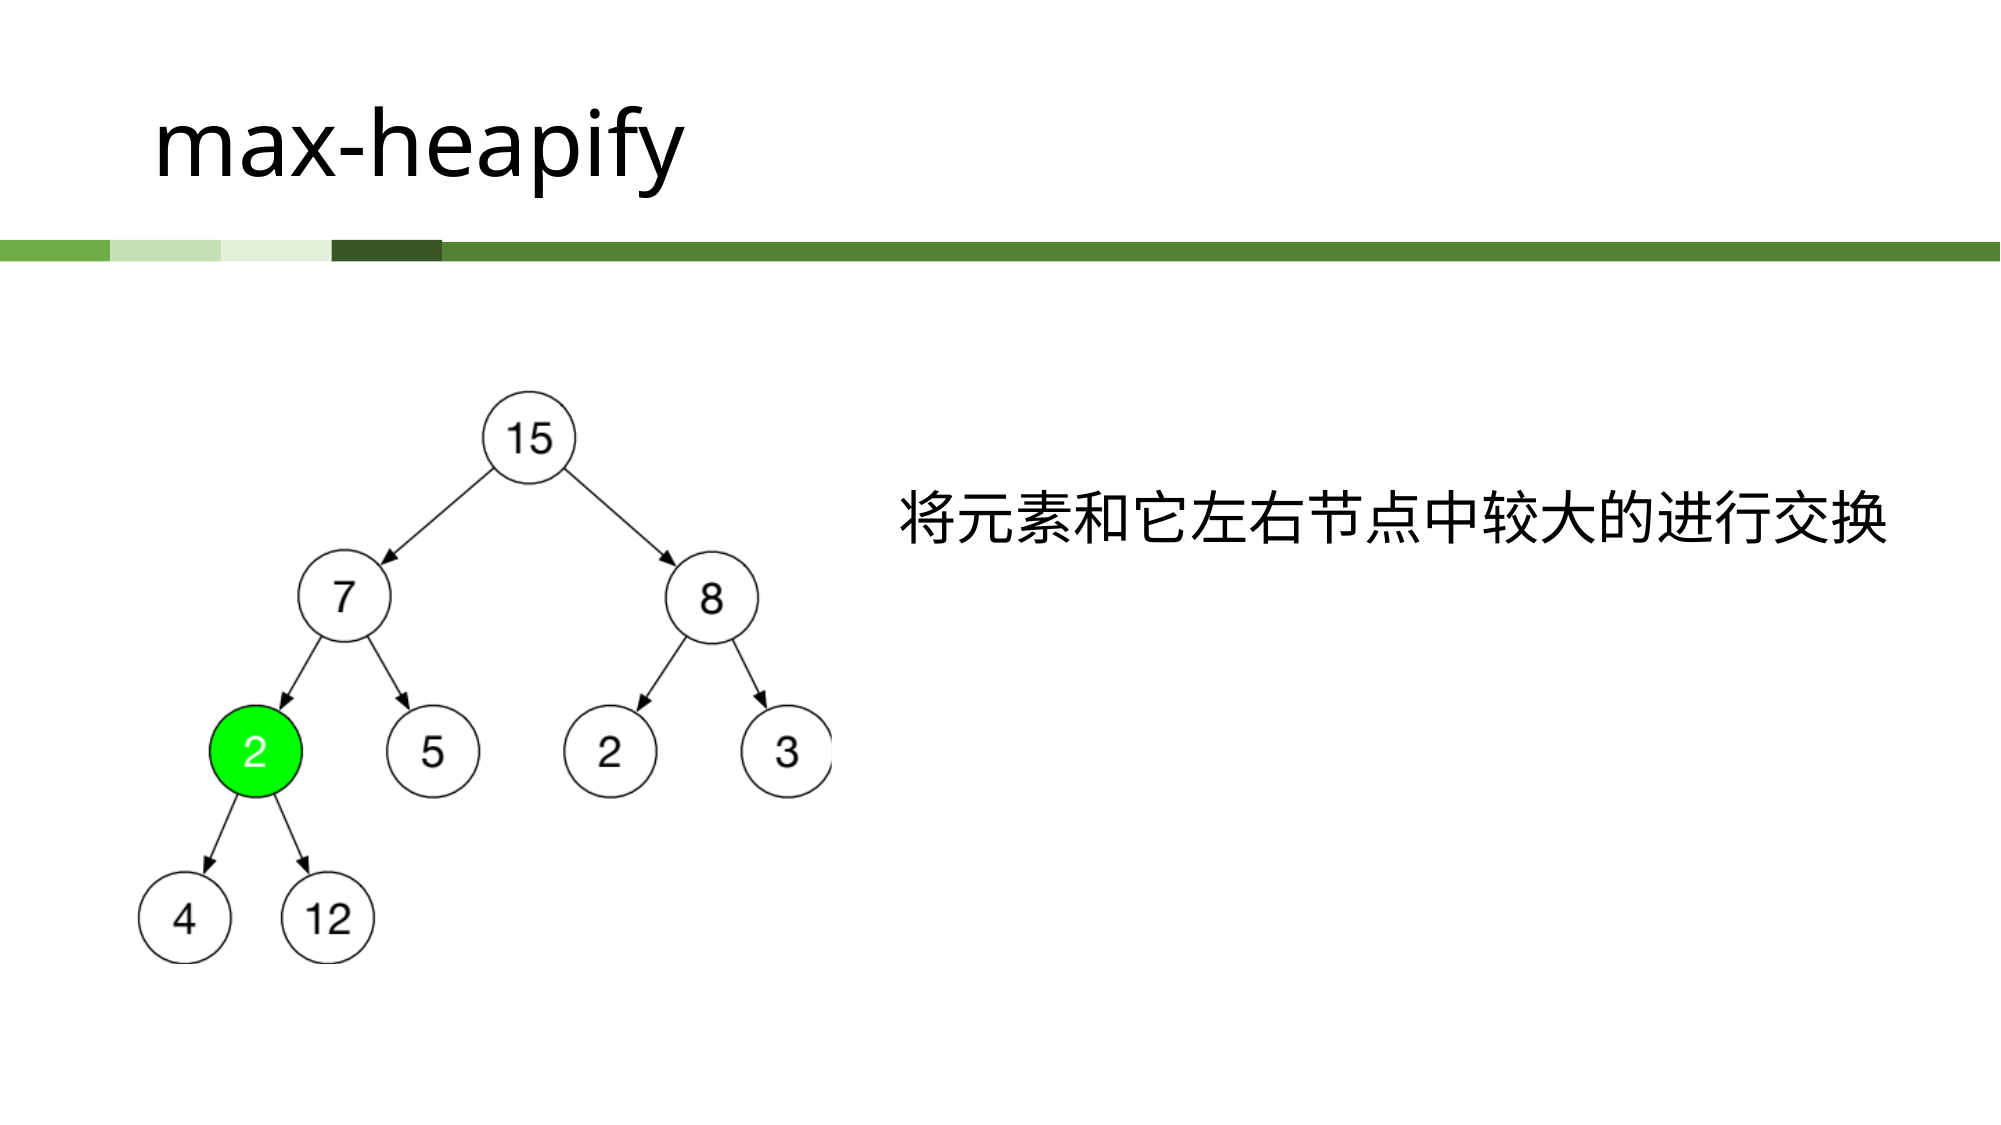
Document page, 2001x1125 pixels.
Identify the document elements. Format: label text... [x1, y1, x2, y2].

text_box 将元素和它左右节点中较大的进行交换 [883, 473, 1904, 559]
title max-heapify [137, 59, 1863, 234]
picture [137, 390, 832, 964]
